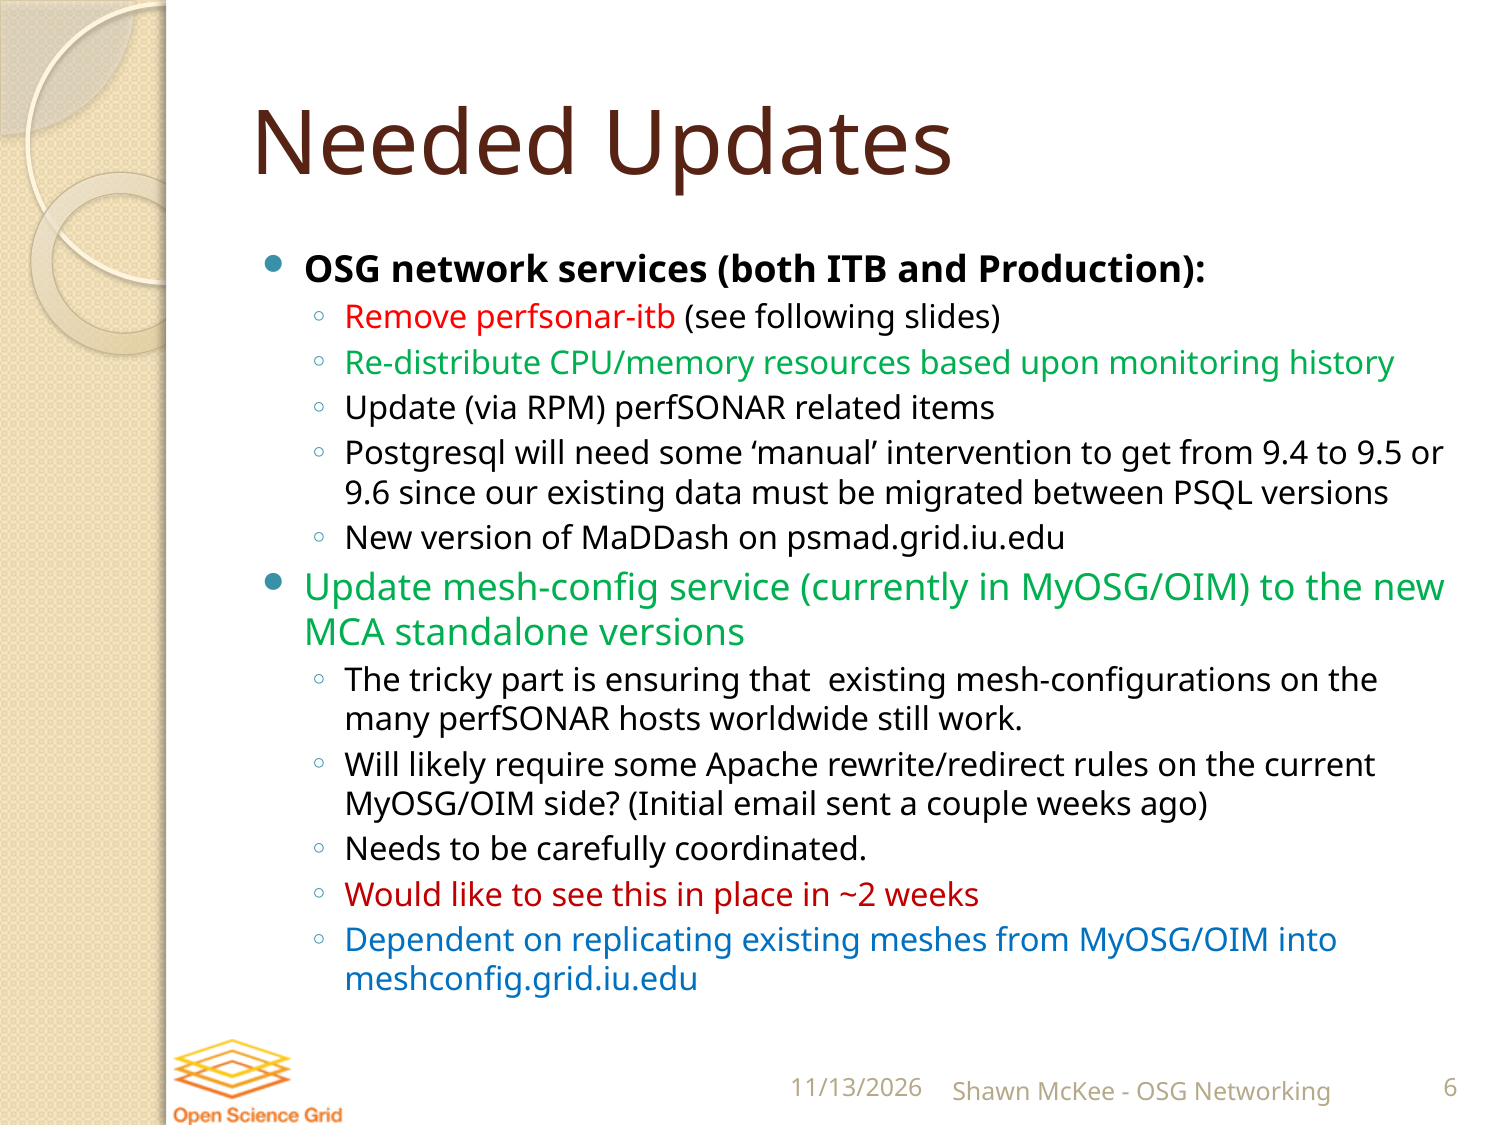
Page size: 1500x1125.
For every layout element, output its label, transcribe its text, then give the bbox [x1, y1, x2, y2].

title Needed Updates [235, 45, 1466, 233]
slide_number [587, 1034, 937, 1113]
picture [150, 1039, 385, 1125]
slide_number 6 [1413, 1034, 1488, 1113]
footer Shawn McKee - OSG Networking [937, 1034, 1413, 1113]
list OSG network services (both ITB and Production): Remove perfsonar-itb (see following slides) Re-distribute CPU/memory resources based upon monitoring history Update (via RPM) perfSONAR related items Postgresql will need some ‘manual’ intervention to get from 9.4 to 9.5 or 9.6 since our existing data must be migrated between PSQL versions New version of MaDDash on psmad.grid.iu.edu Update mesh-config service (currently in MyOSG/OIM) to the new MCA standalone versions The tricky part is ensuring that existing mesh-configurations on the many perfSONAR hosts worldwide still work. Will likely require some Apache rewrite/redirect rules on the current MyOSG/OIM side? (Initial email sent a couple weeks ago) Needs to be carefully coordinated. Would like to see this in place in ~2 weeks Dependent on replicating existing meshes from MyOSG/OIM into meshconfig.grid.iu.edu [235, 237, 1466, 1025]
